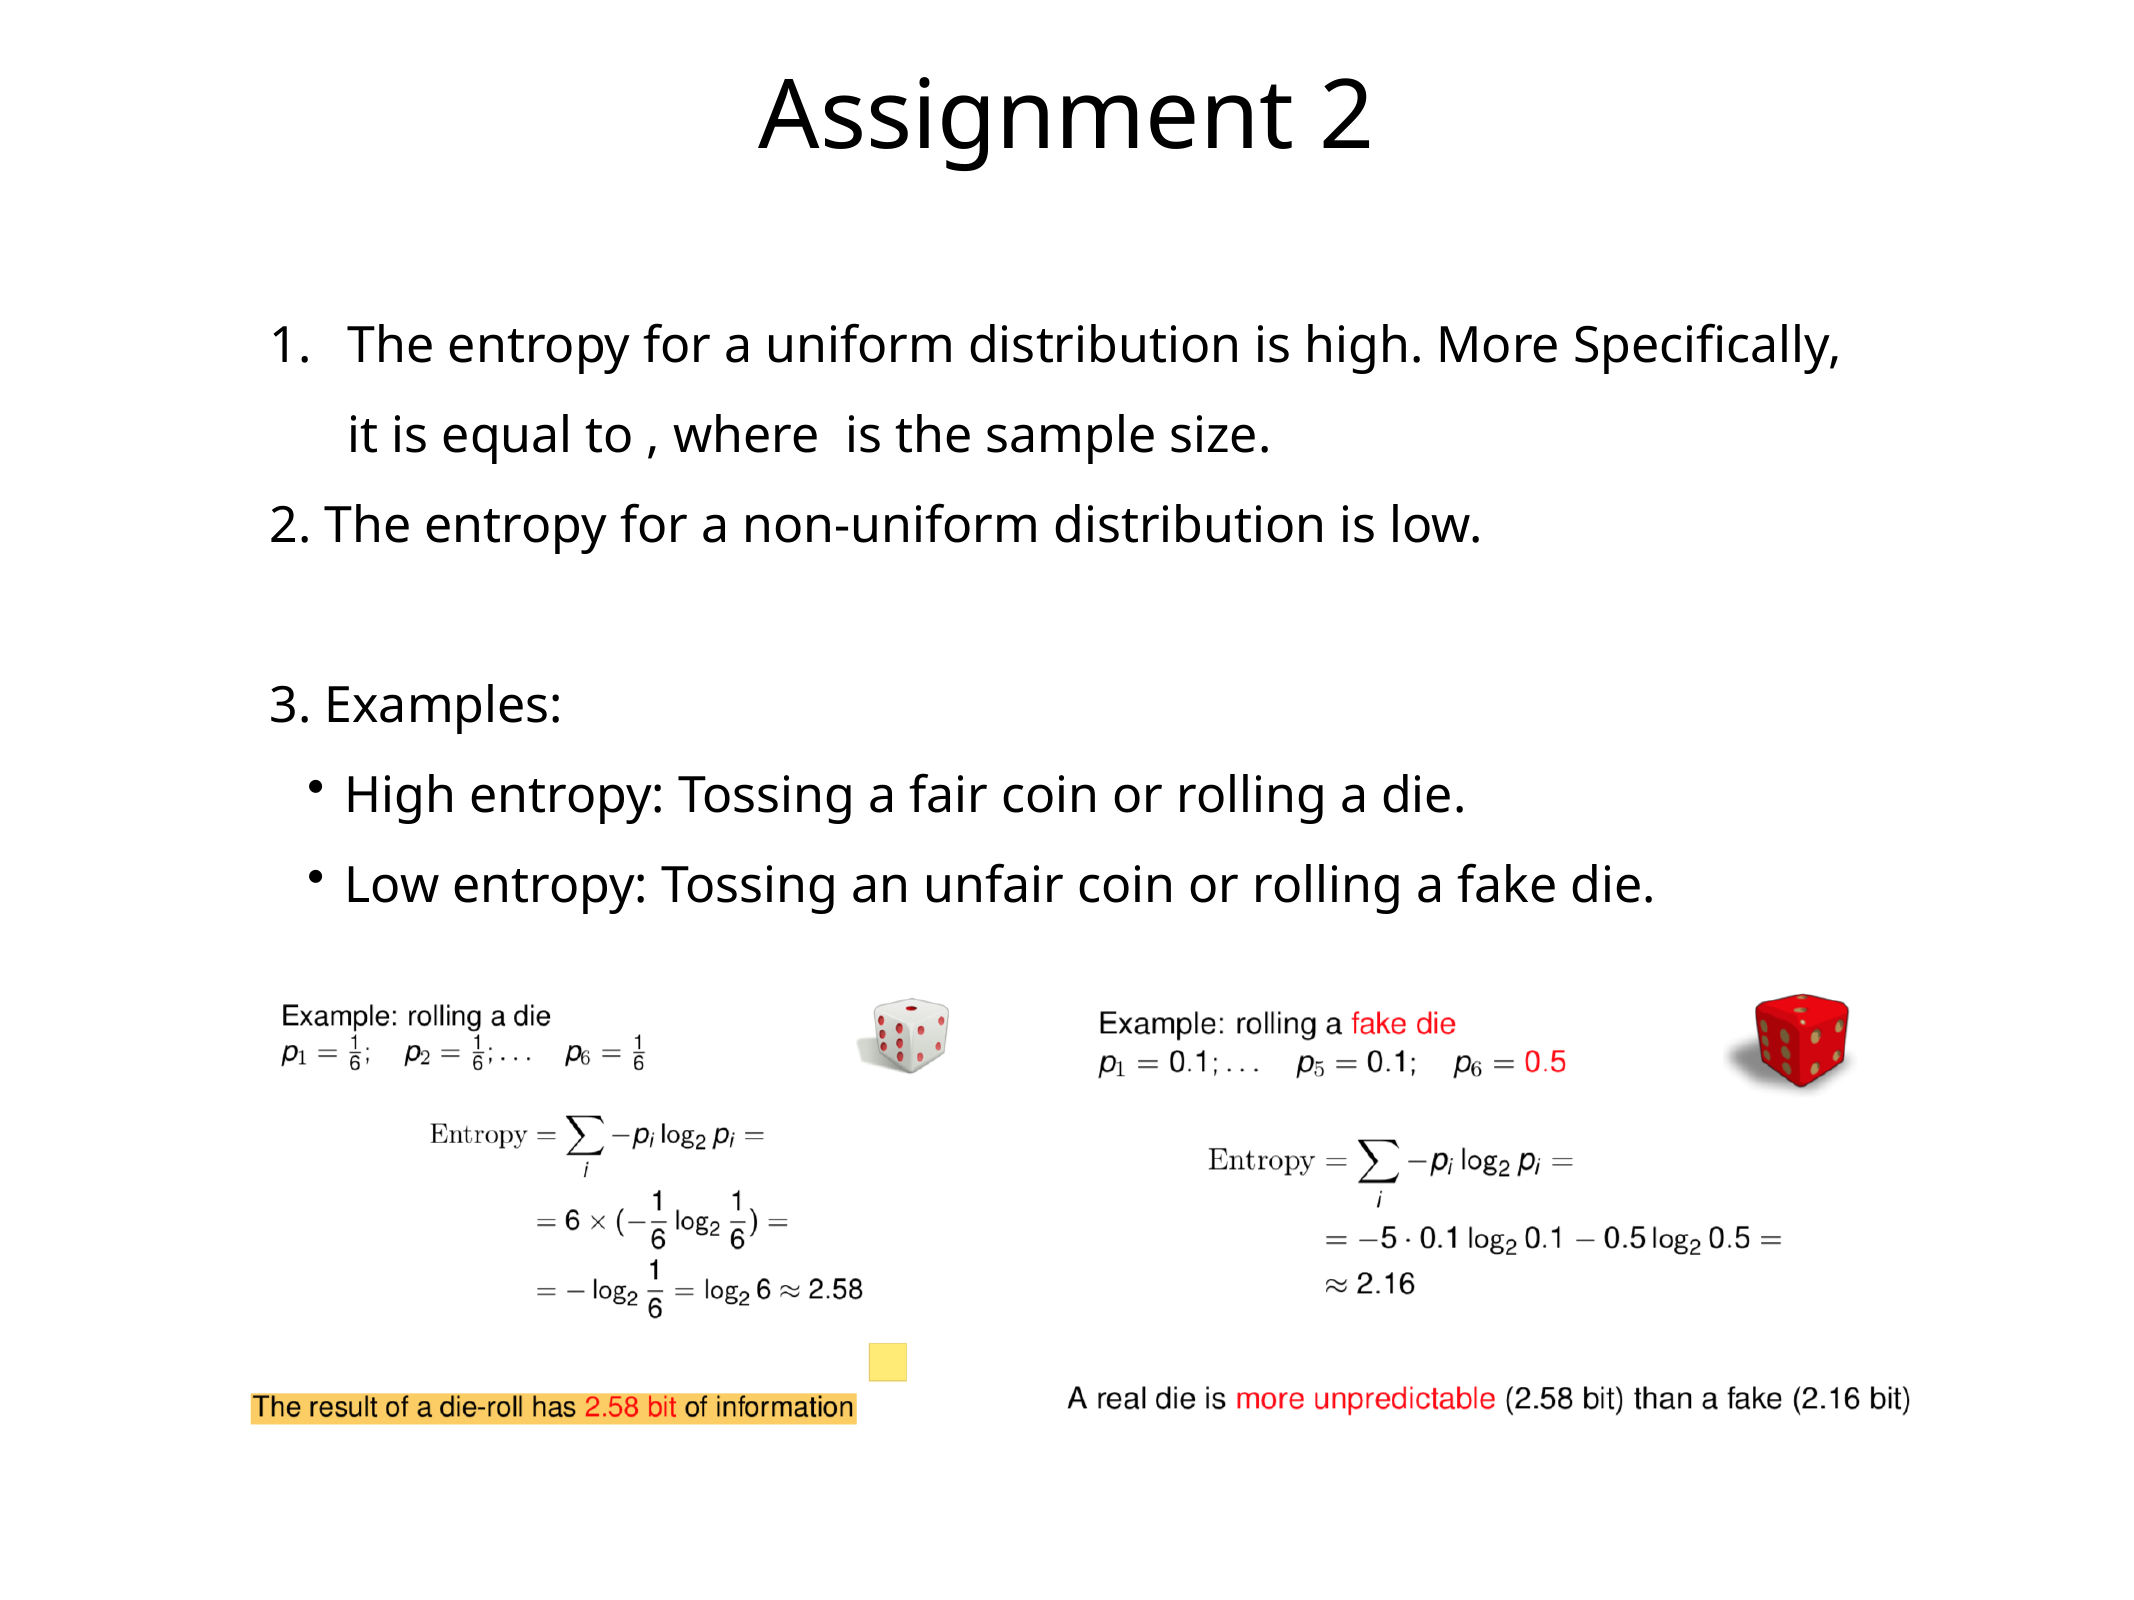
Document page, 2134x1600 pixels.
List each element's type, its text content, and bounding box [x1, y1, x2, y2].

picture [214, 975, 1984, 1458]
title Assignment 2 [457, 43, 1676, 177]
